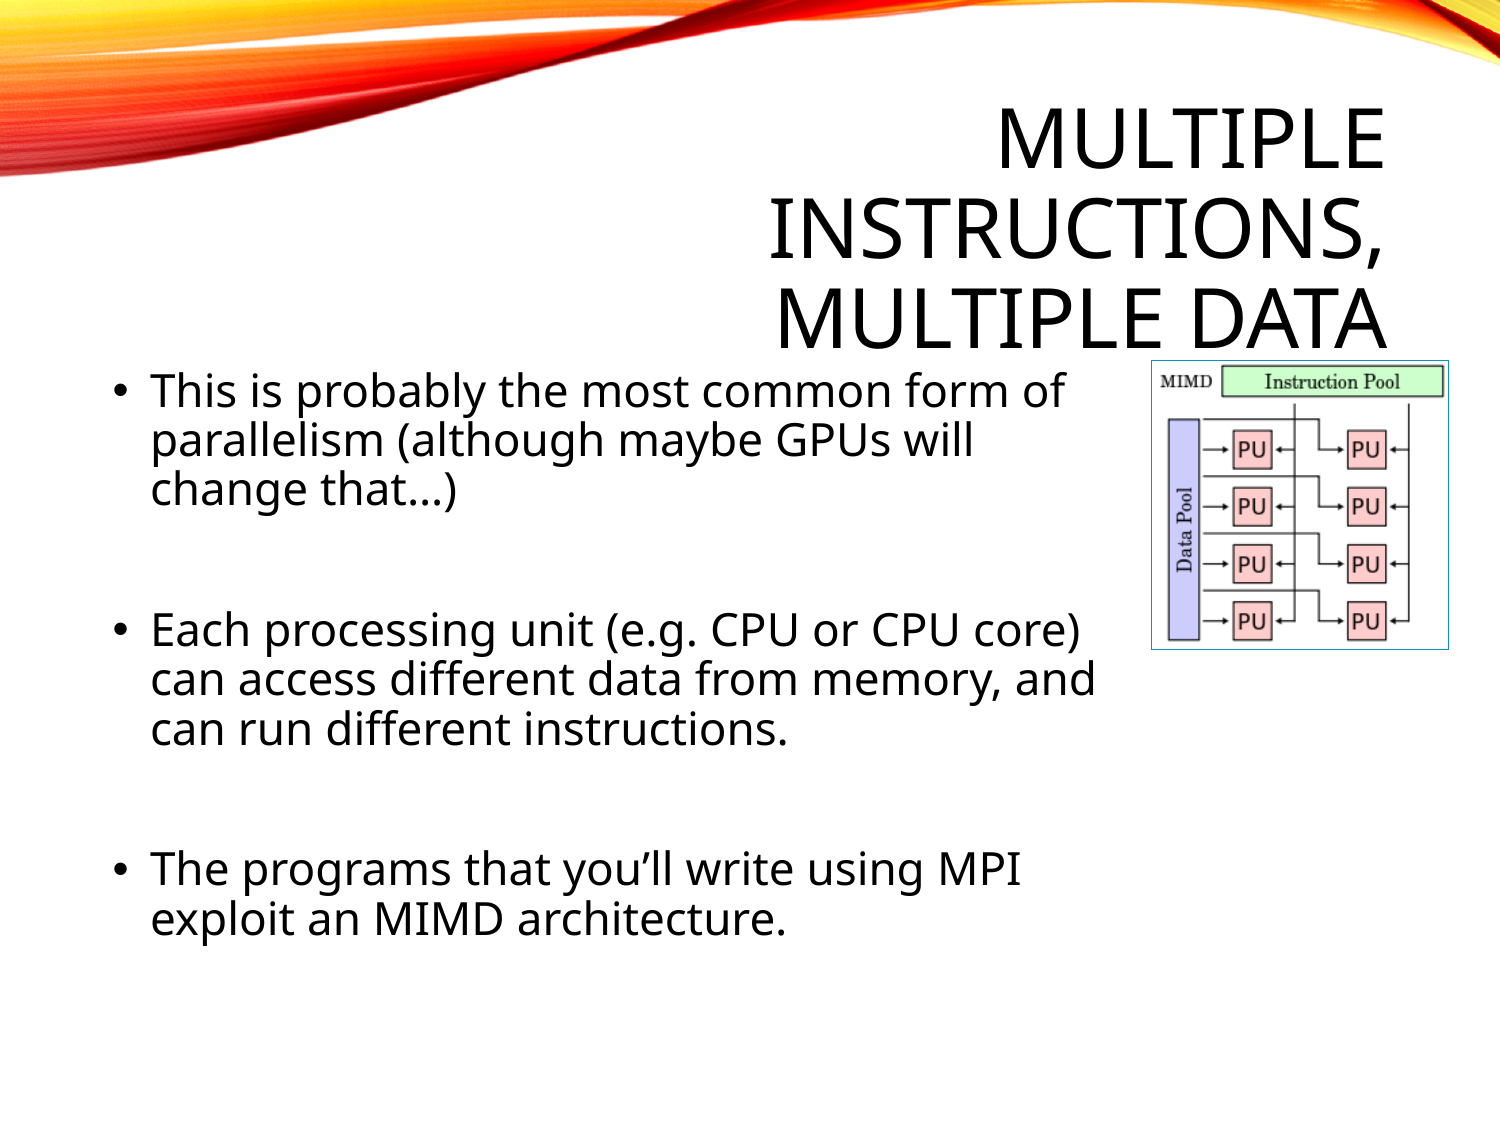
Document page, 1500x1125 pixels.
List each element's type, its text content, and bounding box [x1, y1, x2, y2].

picture [0, 0, 1500, 178]
picture [1153, 362, 1447, 648]
list This is probably the most common form of parallelism (although maybe GPUs will change that…) Each processing unit (e.g. CPU or CPU core) can access different data from memory, and can run different instructions. The programs that you’ll write using MPI exploit an MIMD architecture. [97, 360, 1117, 1028]
title Multiple instructions, multiple data [356, 125, 1403, 338]
